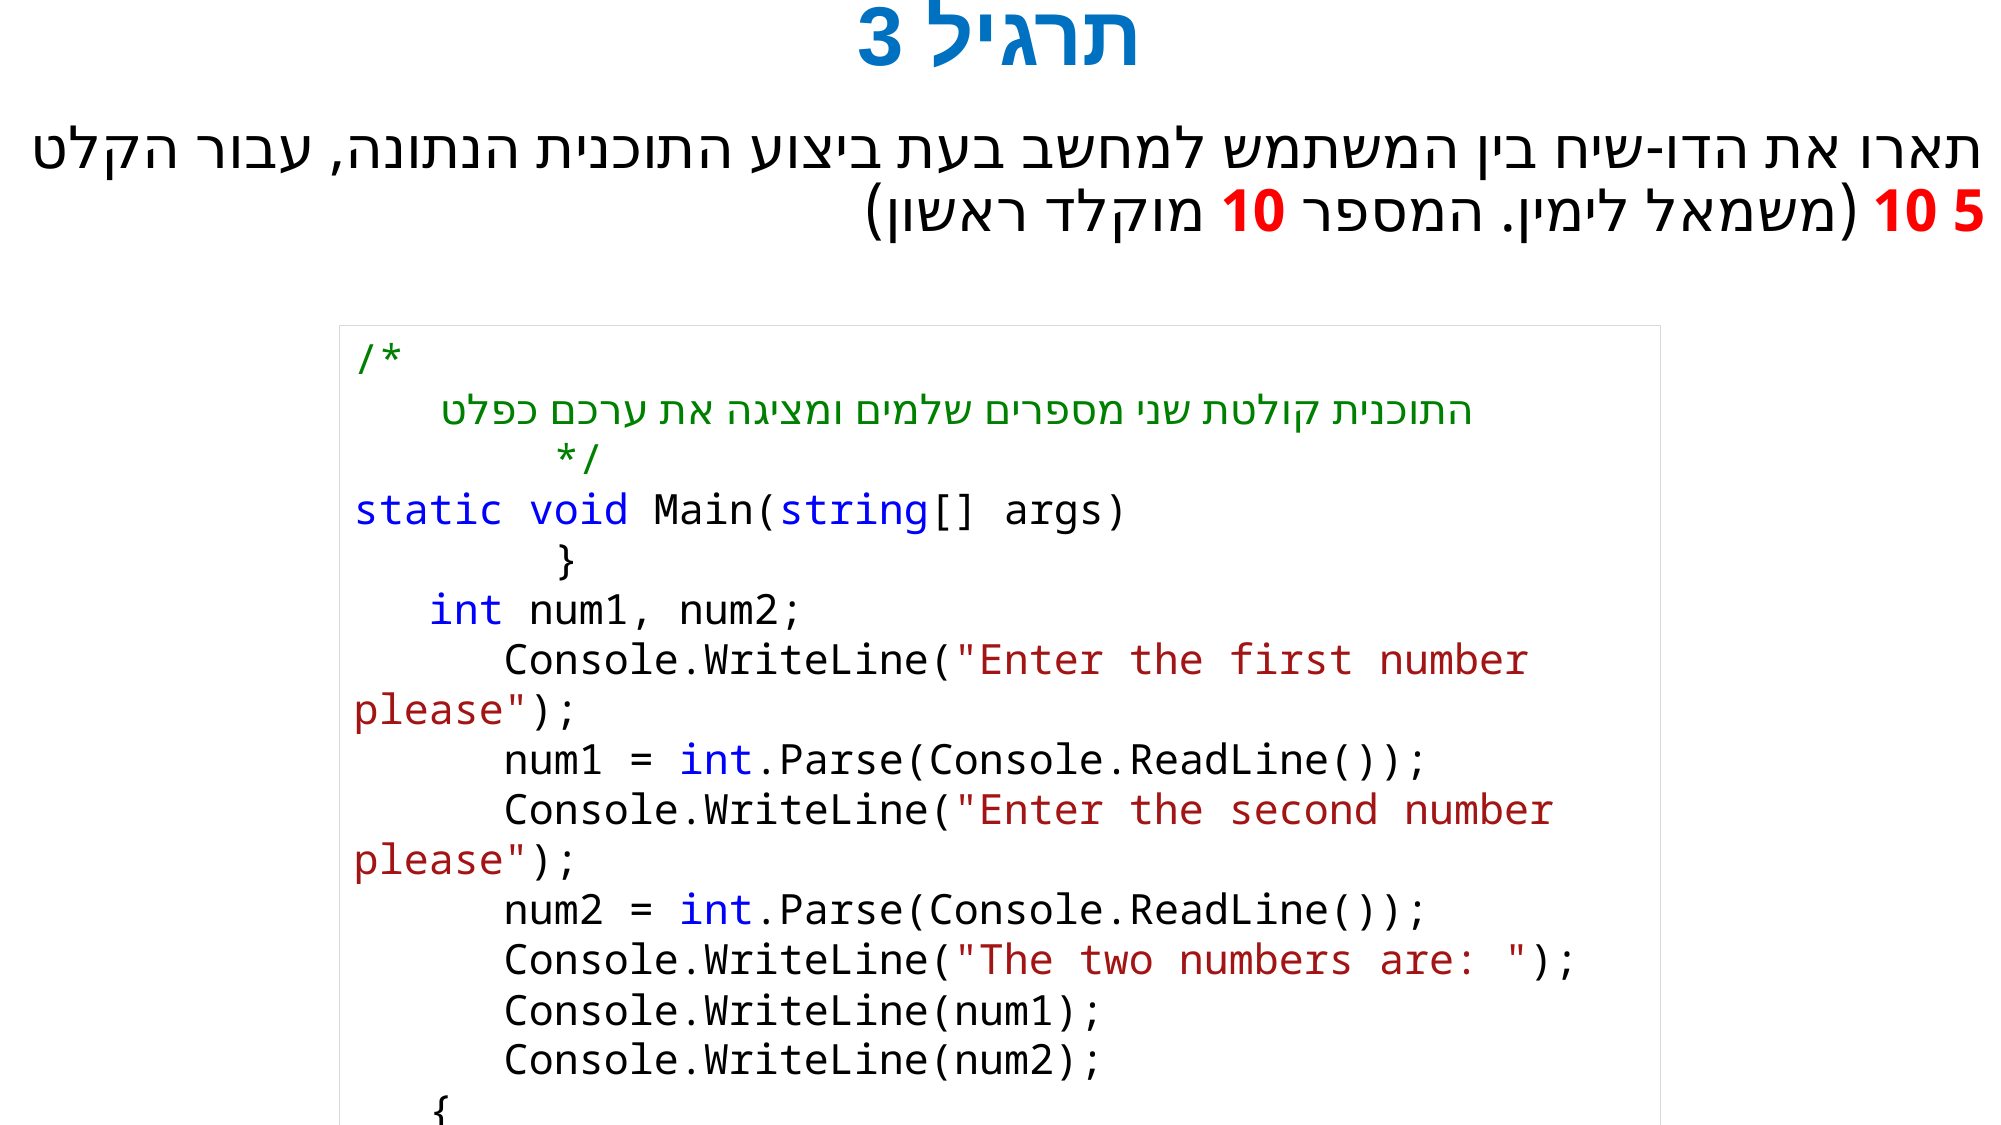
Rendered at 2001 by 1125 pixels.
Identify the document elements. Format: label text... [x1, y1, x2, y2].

title תרגיל 3 [137, 0, 1863, 93]
text_box /* התוכנית קולטת שני מספרים שלמים ומציגה את ערכם כפלט */ static void Main(string[] args) } int num1, num2; Console.WriteLine("Enter the first number please"); num1 = int.Parse(Console.ReadLine()); Console.WriteLine("Enter the second number please"); num2 = int.Parse(Console.ReadLine()); Console.WriteLine("The two numbers are: "); Console.WriteLine(num1); Console.WriteLine(num2); { [339, 325, 1661, 1125]
text_box תארו את הדו-שיח בין המשתמש למחשב בעת ביצוע התוכנית הנתונה, עבור הקלט 5 10 (משמאל לימין. המספר 10 מוקלד ראשון) [0, 110, 2000, 252]
